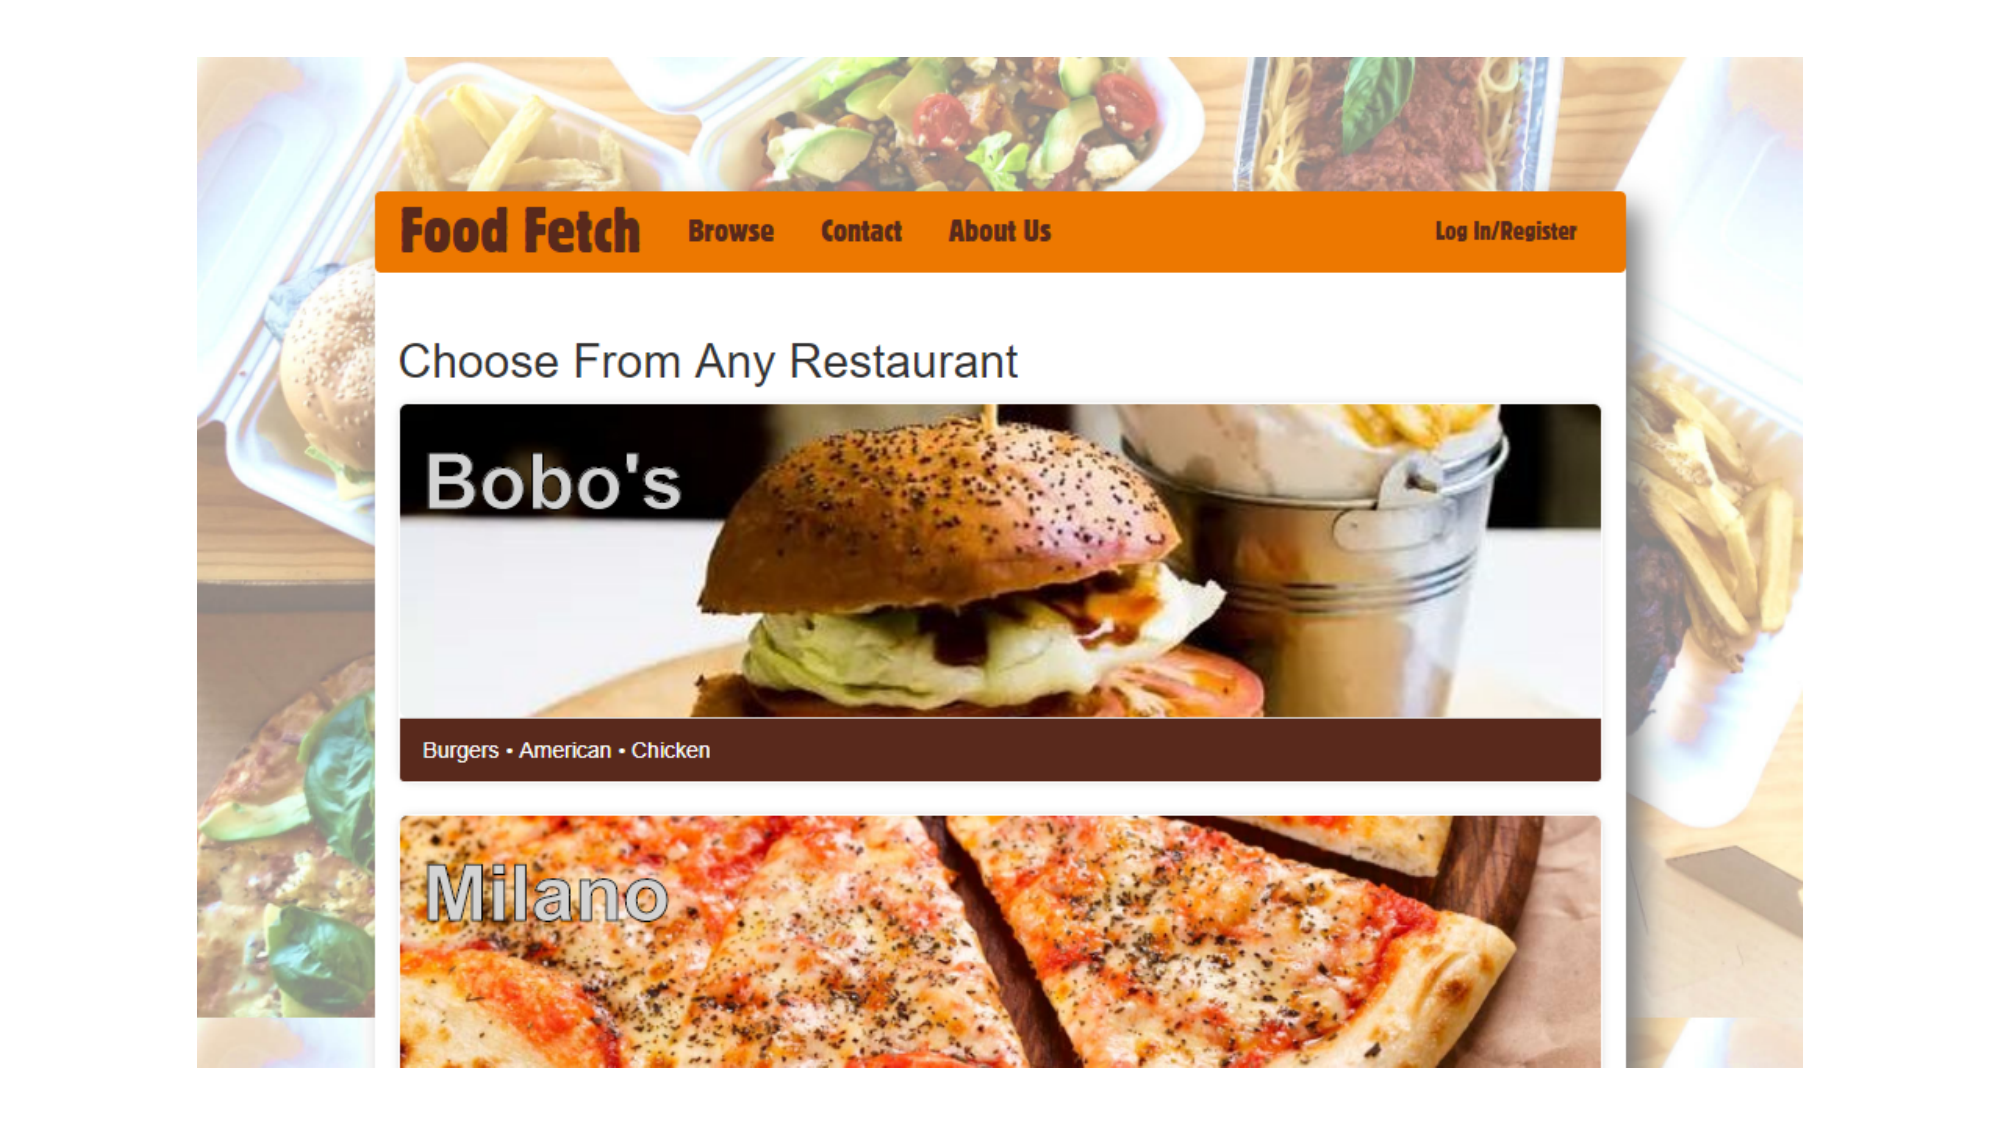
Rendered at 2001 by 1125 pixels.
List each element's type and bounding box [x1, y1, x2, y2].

picture [197, 57, 1803, 1068]
